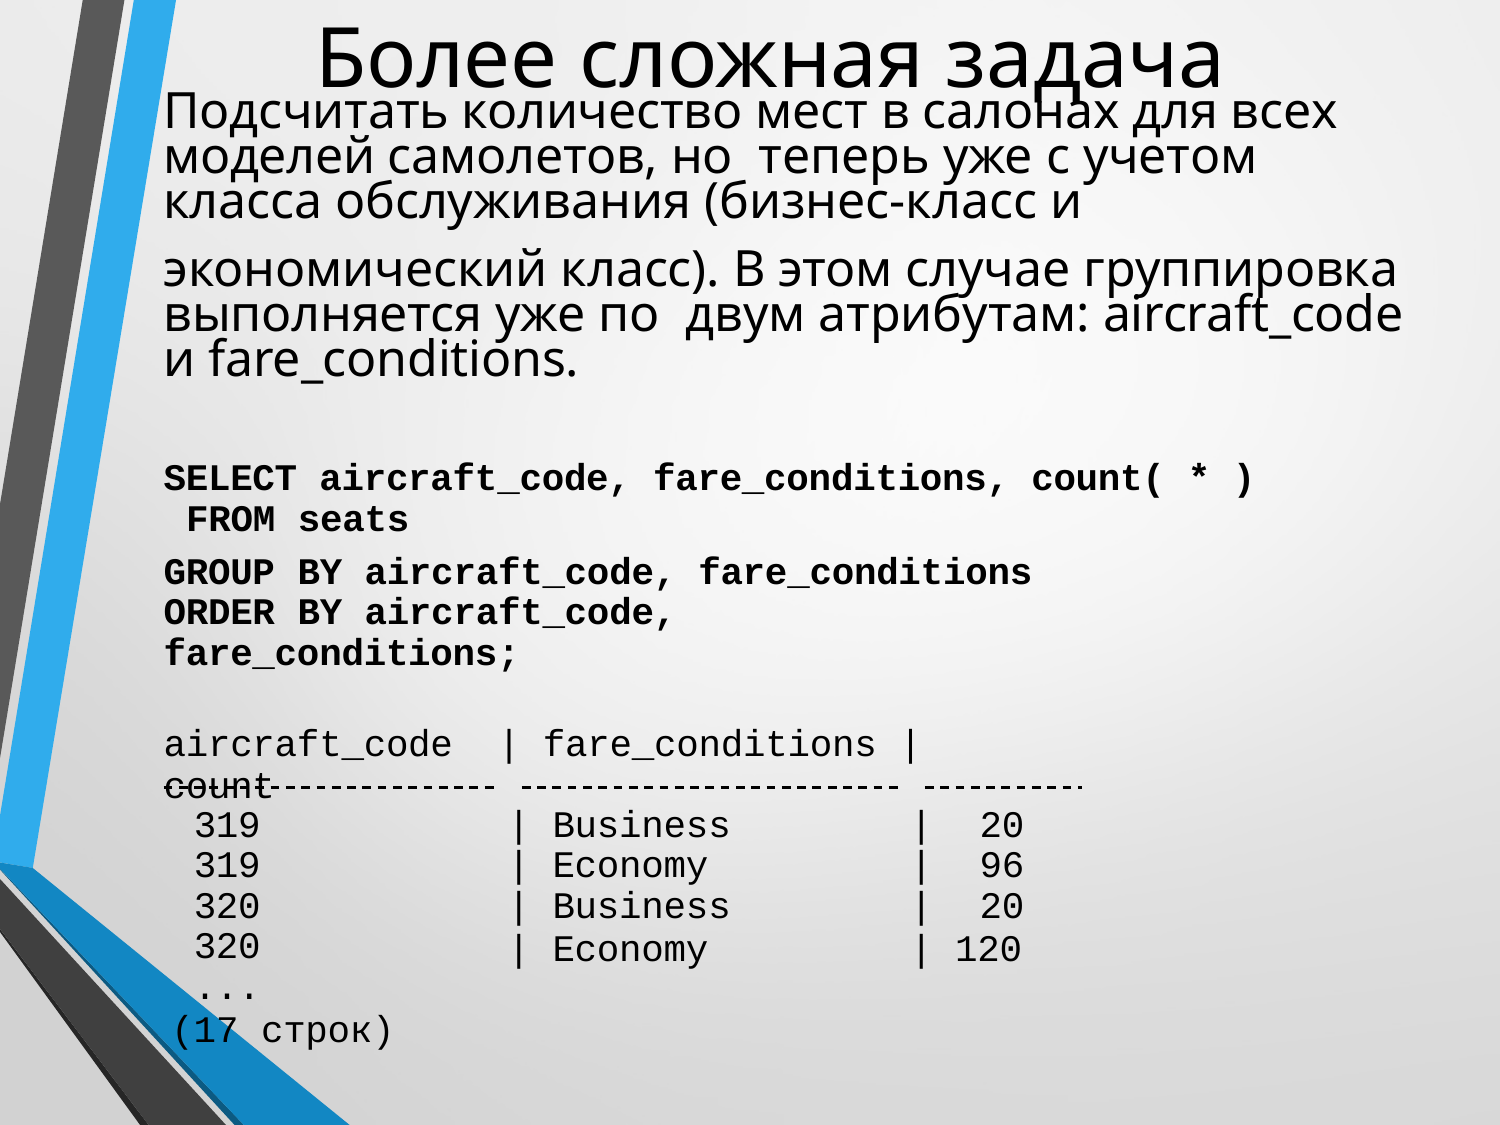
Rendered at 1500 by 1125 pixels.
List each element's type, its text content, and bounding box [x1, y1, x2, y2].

text_box | Business | Economy | Business | Economy [505, 800, 734, 969]
text_box 319 319 320 320 ... (17 строк) [169, 800, 398, 1050]
text_box | 20 | 96 | 20 | 120 [908, 800, 1025, 969]
title Более сложная задача [137, 0, 1402, 149]
list Подсчитать количество мест в салонах для всех моделей самолетов, но теперь уже с учетом класса обслуживания (бизнес-класс и экономический класс). В этом случае группировка выполняется уже по двум атрибутам: aircraft_code и fare_conditions. SELECT aircraft_code, fare_conditions, count( * ) FROM seats GROUP BY aircraft_code, fare_conditions ORDER BY aircraft_code, fare_conditions; aircraft_code | fare_conditions | count [163, 85, 1428, 807]
